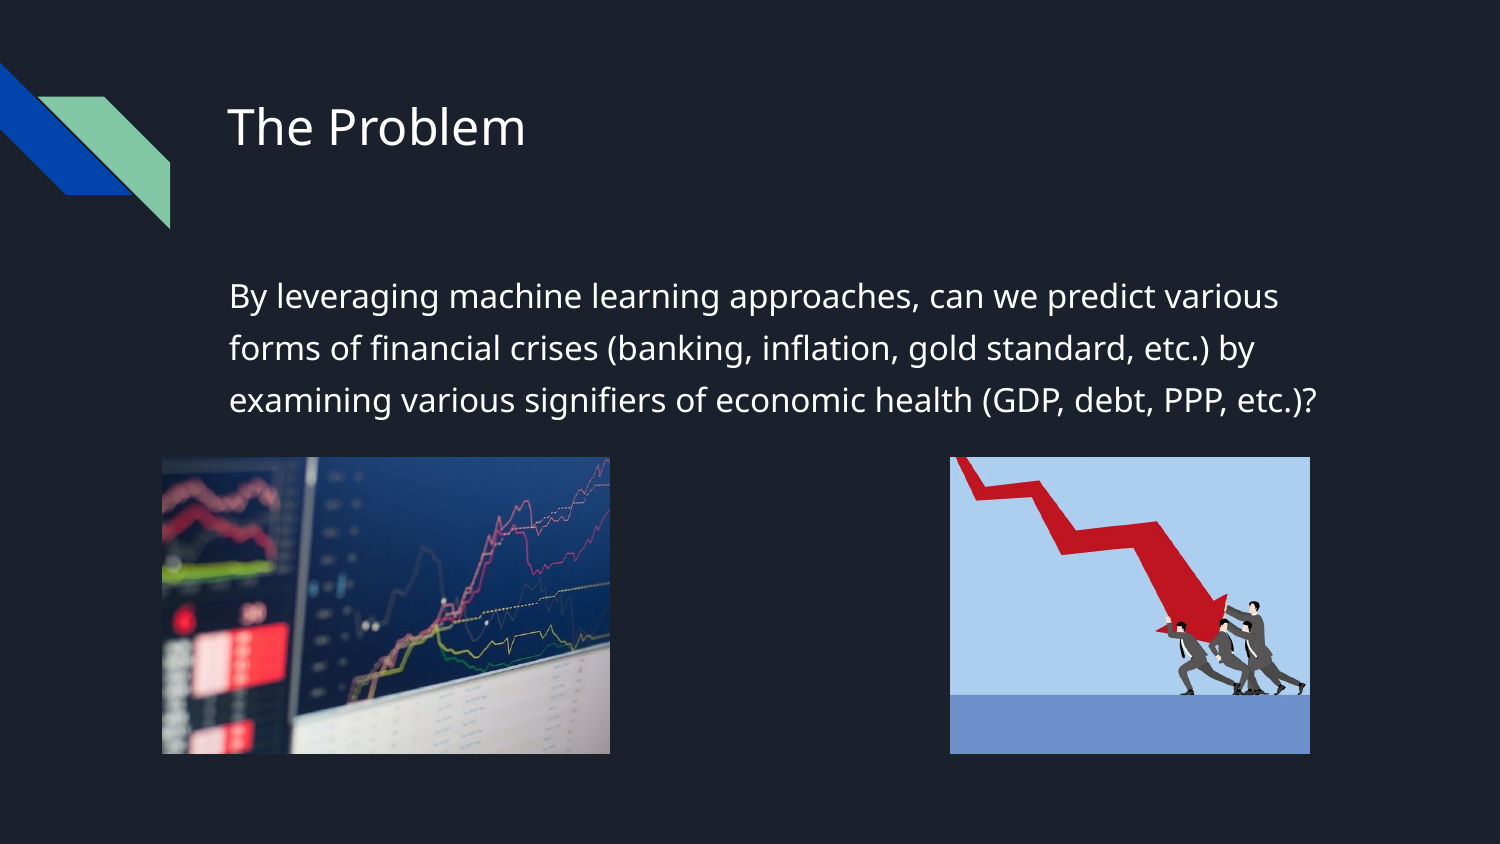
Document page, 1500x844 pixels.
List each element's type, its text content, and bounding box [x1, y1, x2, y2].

picture [950, 456, 1311, 754]
title The Problem [212, 77, 1368, 227]
picture [162, 456, 610, 755]
list By leveraging machine learning approaches, can we predict various forms of financial crises (banking, inflation, gold standard, etc.) by examining various signifiers of economic health (GDP, debt, PPP, etc.)? [213, 251, 1368, 669]
